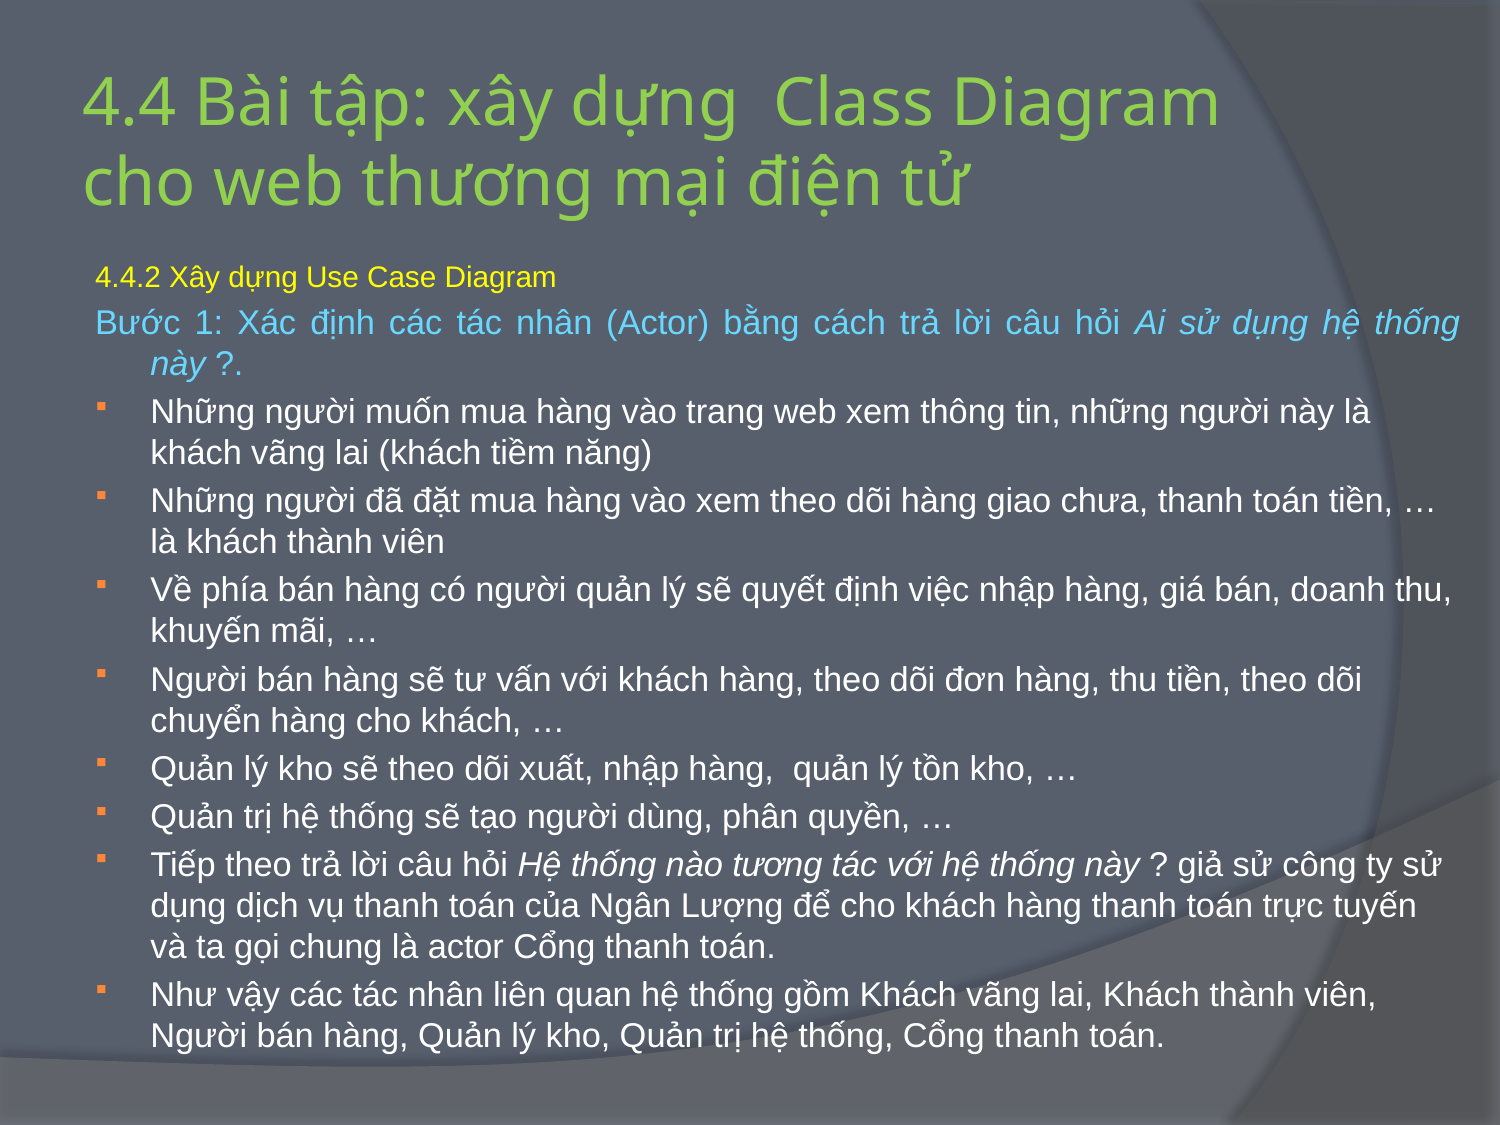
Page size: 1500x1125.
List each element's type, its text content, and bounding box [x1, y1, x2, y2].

list 4.4.2 Xây dựng Use Case Diagram Bước 1: Xác định các tác nhân (Actor) bằng cách trả lời câu hỏi Ai sử dụng hệ thống này ?. Những người muốn mua hàng vào trang web xem thông tin, những người này là khách vãng lai (khách tiềm năng) Những người đã đặt mua hàng vào xem theo dõi hàng giao chưa, thanh toán tiền, … là khách thành viên Về phía bán hàng có người quản lý sẽ quyết định việc nhập hàng, giá bán, doanh thu, khuyến mãi, … Người bán hàng sẽ tư vấn với khách hàng, theo dõi đơn hàng, thu tiền, theo dõi chuyển hàng cho khách, … Quản lý kho sẽ theo dõi xuất, nhập hàng, quản lý tồn kho, … Quản trị hệ thống sẽ tạo người dùng, phân quyền, … Tiếp theo trả lời câu hỏi Hệ thống nào tương tác với hệ thống này ? giả sử công ty sử dụng dịch vụ thanh toán của Ngân Lượng để cho khách hàng thanh toán trực tuyến và ta gọi chung là actor Cổng thanh toán. Như vậy các tác nhân liên quan hệ thống gồm Khách vãng lai, Khách thành viên, Người bán hàng, Quản lý kho, Quản trị hệ thống, Cổng thanh toán. [75, 249, 1475, 1075]
title 4.4 Bài tập: xây dựng Class Diagram cho web thương mại điện tử [75, 45, 1300, 233]
